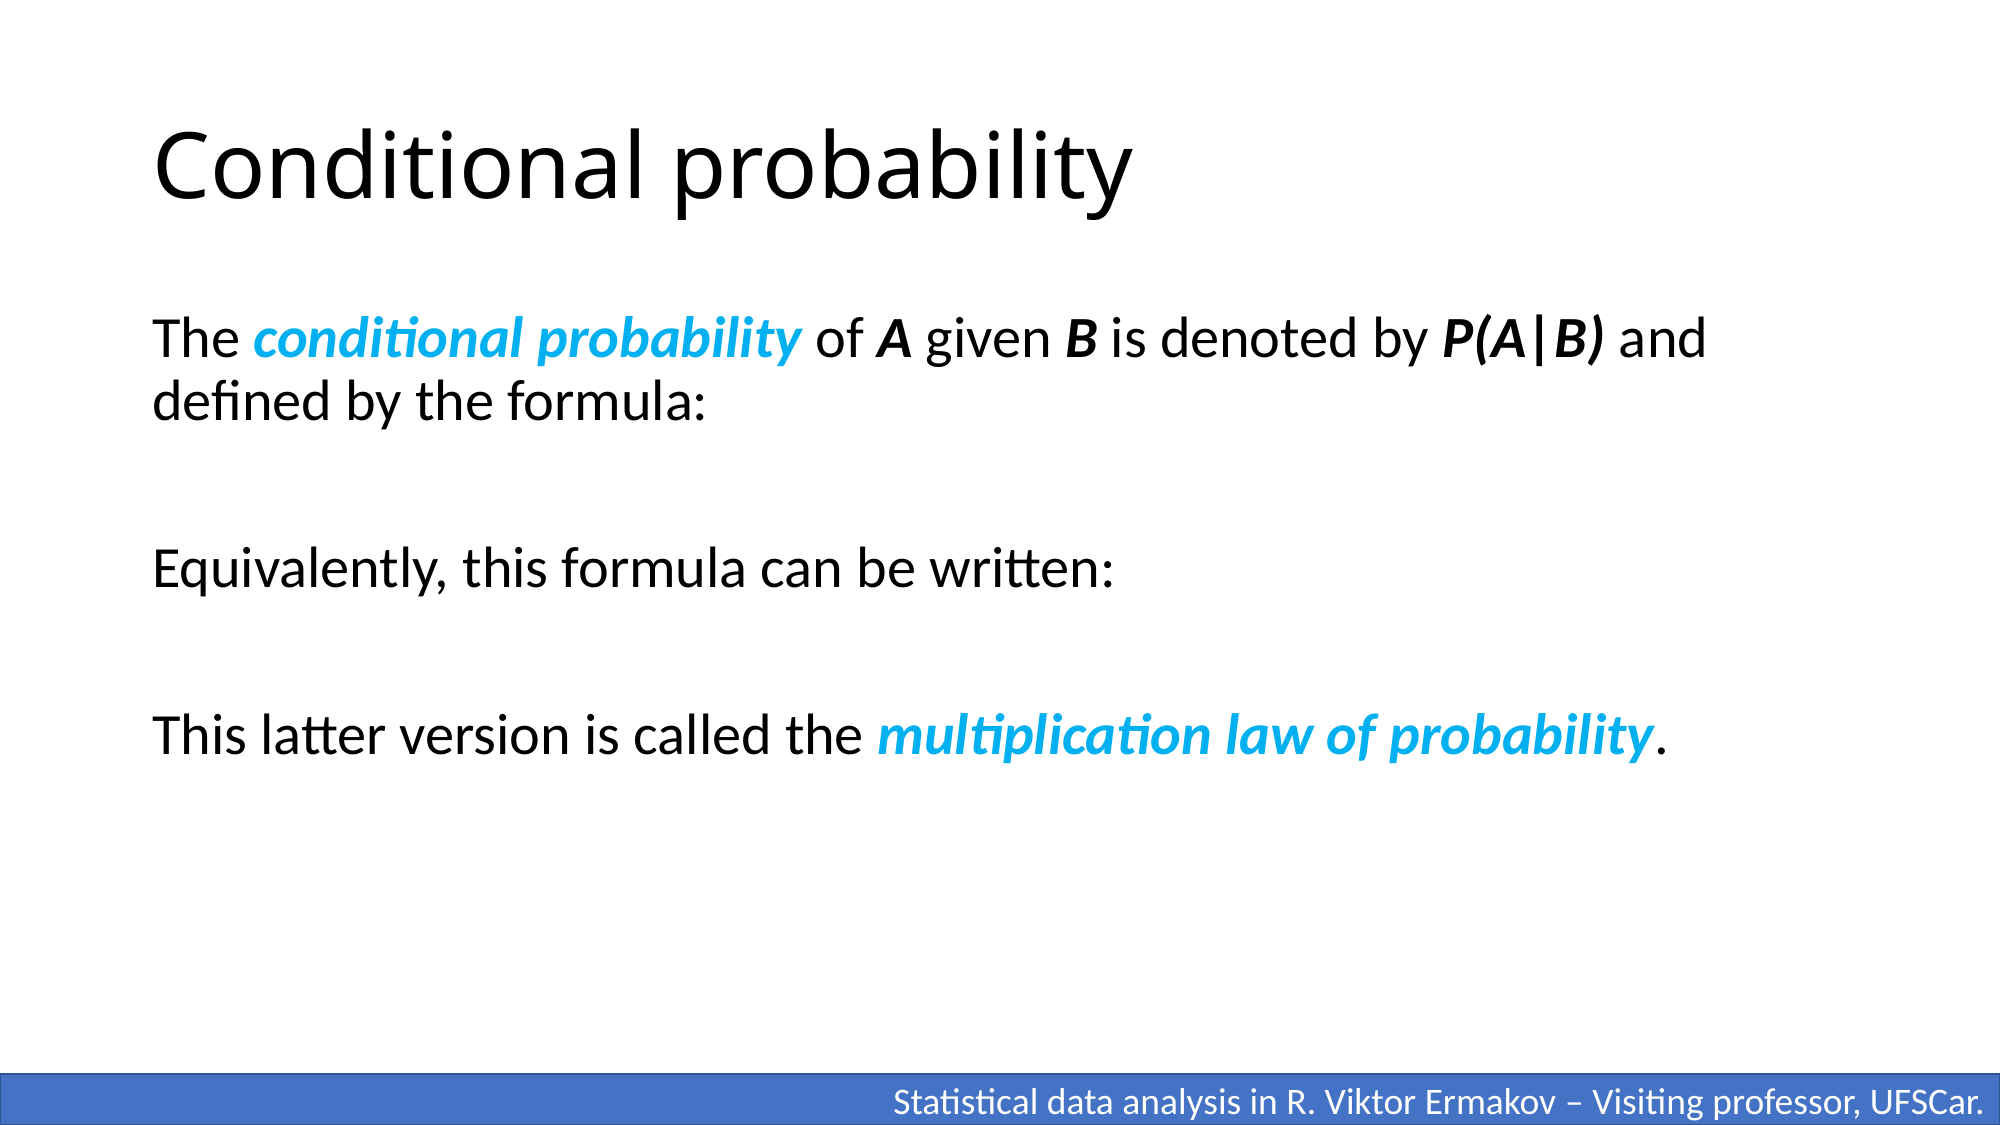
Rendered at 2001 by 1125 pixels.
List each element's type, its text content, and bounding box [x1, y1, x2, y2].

text_box Statistical data analysis in R. Viktor Ermakov – Visiting professor, UFSCar. [0, 1073, 2000, 1125]
title Conditional probability [137, 59, 1863, 278]
